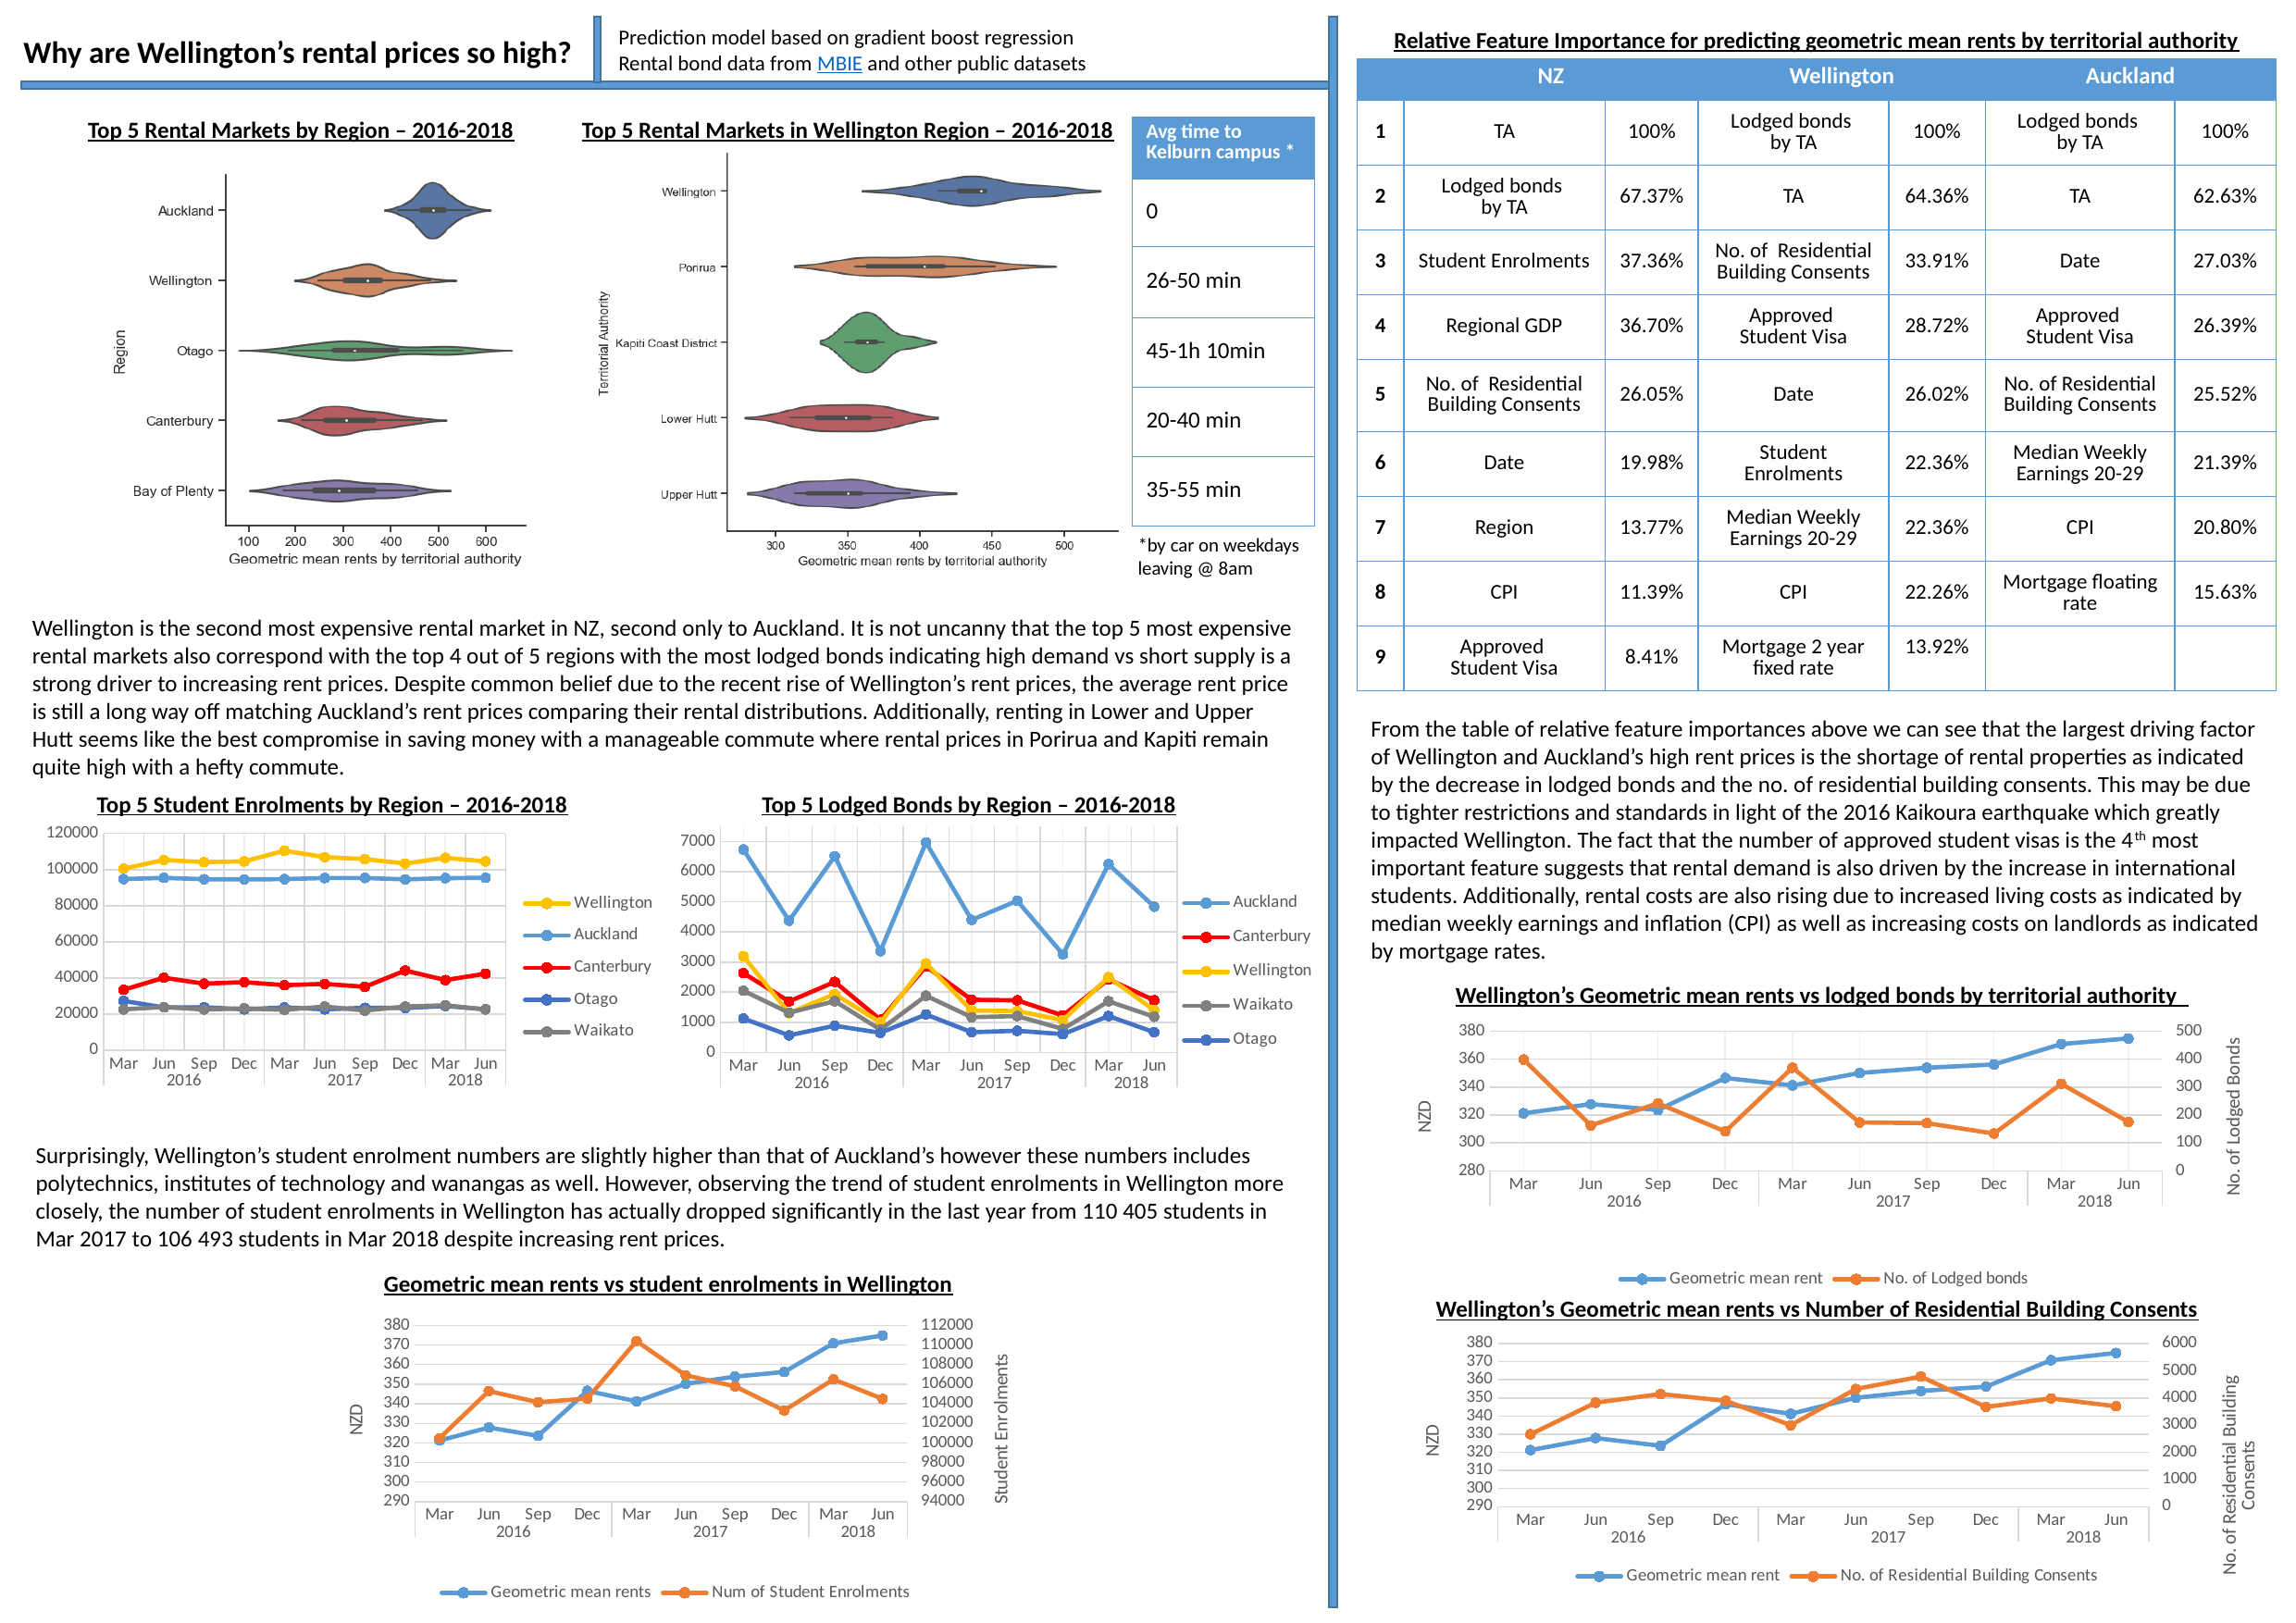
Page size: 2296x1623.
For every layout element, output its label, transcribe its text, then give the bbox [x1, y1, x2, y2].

table_cell Mortgage 2 year fixed rate [1699, 626, 1888, 690]
table_cell 100% [1606, 101, 1697, 165]
table_cell No. of Residential Building Consents [1986, 360, 2174, 431]
text_box Prediction model based on gradient boost regression Rental bond data from MBIE and other public datasets [604, 17, 1328, 81]
table_cell Median Weekly Earnings 20-29 [1699, 497, 1888, 561]
table_cell 27.03% [2176, 230, 2276, 294]
table_cell TA [1986, 166, 2174, 229]
text_box Relative Feature Importance for predicting geometric mean rents by territorial authority [1338, 19, 2296, 61]
table_cell Lodged bonds by TA [1699, 101, 1888, 165]
table_cell 13.92% [1890, 626, 1985, 690]
table_cell 7 [1358, 497, 1403, 561]
table_cell No. of Residential Building Consents [1699, 230, 1888, 294]
table_cell 13.77% [1606, 497, 1697, 561]
table_cell TA [1405, 101, 1605, 165]
table_cell 15.63% [2176, 562, 2276, 626]
table_cell 33.91% [1890, 230, 1985, 294]
text_box Geometric mean rents vs student enrolments in Wellington [361, 1262, 976, 1304]
table_cell 11.39% [1606, 562, 1697, 626]
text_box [17, 782, 663, 1134]
text_box Why are Wellington’s rental prices so high? [9, 25, 593, 77]
table_cell Approved Student Visa [1405, 626, 1605, 690]
table_cell 5 [1358, 360, 1403, 431]
table_cell 26.05% [1606, 360, 1697, 431]
table_cell Regional GDP [1405, 295, 1605, 359]
table_cell 67.37% [1606, 166, 1697, 229]
table_cell 45-1h 10min [1133, 318, 1314, 387]
table_cell 20.80% [2176, 497, 2276, 561]
table_cell Student Enrolments [1405, 230, 1605, 294]
table_cell [2176, 626, 2276, 690]
table_cell 3 [1358, 230, 1403, 294]
table_cell 100% [2176, 101, 2276, 165]
text_box From the table of relative feature importances above we can see that the largest driving factor of Wellington and Auckland’s high rent prices is the shortage of rental properties as indicated by the decrease in lodged bonds and the no. of residential building consents. This may be due to tighter restrictions and standards in light of the 2016 Kaikoura earthquake which greatly impacted Wellington. The fact that the number of approved student visas is the 4th most important feature suggests that rental demand is also driven by the increase in international students. Additionally, rental costs are also rising due to increased living costs as indicated by median weekly earnings and inflation (CPI) as well as increasing costs on landlords as indicated by mortgage rates. [1357, 706, 2279, 972]
table_cell CPI [1405, 562, 1605, 626]
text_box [1335, 973, 2296, 1294]
table_cell Student Enrolments [1699, 432, 1888, 496]
text_box Top 5 Rental Markets in Wellington Region – 2016-2018 [567, 108, 1129, 150]
table_cell CPI [1986, 497, 2174, 561]
text_box Surprisingly, Wellington’s student enrolment numbers are slightly higher than that of Auckland’s however these numbers includes polytechnics, institutes of technology and wanangas as well. However, observing the trend of student enrolments in Wellington more closely, the number of student enrolments in Wellington has actually dropped significantly in the last year from 110 405 students in Mar 2017 to 106 493 students in Mar 2018 despite increasing rent prices. [21, 1134, 1314, 1258]
table_cell Approved Student Visa [1699, 295, 1888, 359]
table_cell 22.36% [1890, 497, 1985, 561]
table_cell 100% [1890, 101, 1985, 165]
table_cell 26-50 min [1133, 247, 1314, 317]
table_cell 37.36% [1606, 230, 1697, 294]
table_cell 19.98% [1606, 432, 1697, 496]
text_box [593, 16, 602, 83]
table_cell Lodged bonds by TA [1405, 166, 1605, 229]
table_cell 28.72% [1890, 295, 1985, 359]
picture [105, 161, 540, 575]
table_cell 26.02% [1890, 360, 1985, 431]
table_cell 21.39% [2176, 432, 2276, 496]
picture [591, 142, 1129, 574]
text_box Wellington is the second most expensive rental market in NZ, second only to Auckland. It is not uncanny that the top 5 most expensive rental markets also correspond with the top 4 out of 5 regions with the most lodged bonds indicating high demand vs short supply is a strong driver to increasing rent prices. Despite common belief due to the recent rise of Wellington’s rent prices, the average rent price is still a long way off matching Auckland’s rent prices comparing their rental distributions. Additionally, renting in Lower and Upper Hutt seems like the best compromise in saving money with a manageable commute where rental prices in Porirua and Kapiti remain quite high with a hefty commute. [18, 605, 1311, 782]
chart [330, 1305, 1022, 1607]
table_cell Date [1405, 432, 1605, 496]
table_cell 9 [1358, 626, 1403, 690]
table_header NZ [1404, 61, 1698, 100]
table_cell 26.39% [2176, 295, 2276, 359]
table_cell [1986, 626, 2174, 690]
table_cell 20-40 min [1133, 388, 1314, 456]
table_cell TA [1699, 166, 1888, 229]
table_header Wellington [1698, 61, 1985, 100]
table_cell 62.63% [2176, 166, 2276, 229]
text_box [20, 81, 1328, 90]
table_cell 8 [1358, 562, 1403, 626]
table_cell 35-55 min [1133, 457, 1314, 526]
table_cell 6 [1358, 432, 1403, 496]
table_cell 64.36% [1890, 166, 1985, 229]
table_cell 2 [1358, 166, 1403, 229]
table_header Auckland [1985, 61, 2276, 100]
table_header [1358, 61, 1404, 100]
table_cell Mortgage floating rate [1986, 562, 2174, 626]
table_cell 22.36% [1890, 432, 1985, 496]
table_cell CPI [1699, 562, 1888, 626]
table_cell Region [1405, 497, 1605, 561]
table_cell 22.26% [1890, 562, 1985, 626]
table_cell 25.52% [2176, 360, 2276, 431]
table_cell Approved Student Visa [1986, 295, 2174, 359]
table_cell Lodged bonds by TA [1986, 101, 2174, 165]
table_cell 8.41% [1606, 626, 1697, 690]
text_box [656, 782, 1323, 1142]
text_box [1328, 16, 1338, 1608]
table_cell Median Weekly Earnings 20-29 [1986, 432, 2174, 496]
table_cell 1 [1358, 101, 1403, 165]
table_cell 4 [1358, 295, 1403, 359]
table_cell 36.70% [1606, 295, 1697, 359]
table_header Avg time to Kelburn campus * [1133, 118, 1314, 179]
text_box Top 5 Rental Markets by Region – 2016-2018 [62, 108, 540, 150]
table_cell 0 [1133, 180, 1314, 246]
table_cell Date [1986, 230, 2174, 294]
table_cell No. of Residential Building Consents [1405, 360, 1605, 431]
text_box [1352, 1287, 2283, 1592]
table_cell Date [1699, 360, 1888, 431]
text_box *by car on weekdays leaving @ 8am [1123, 526, 1320, 587]
